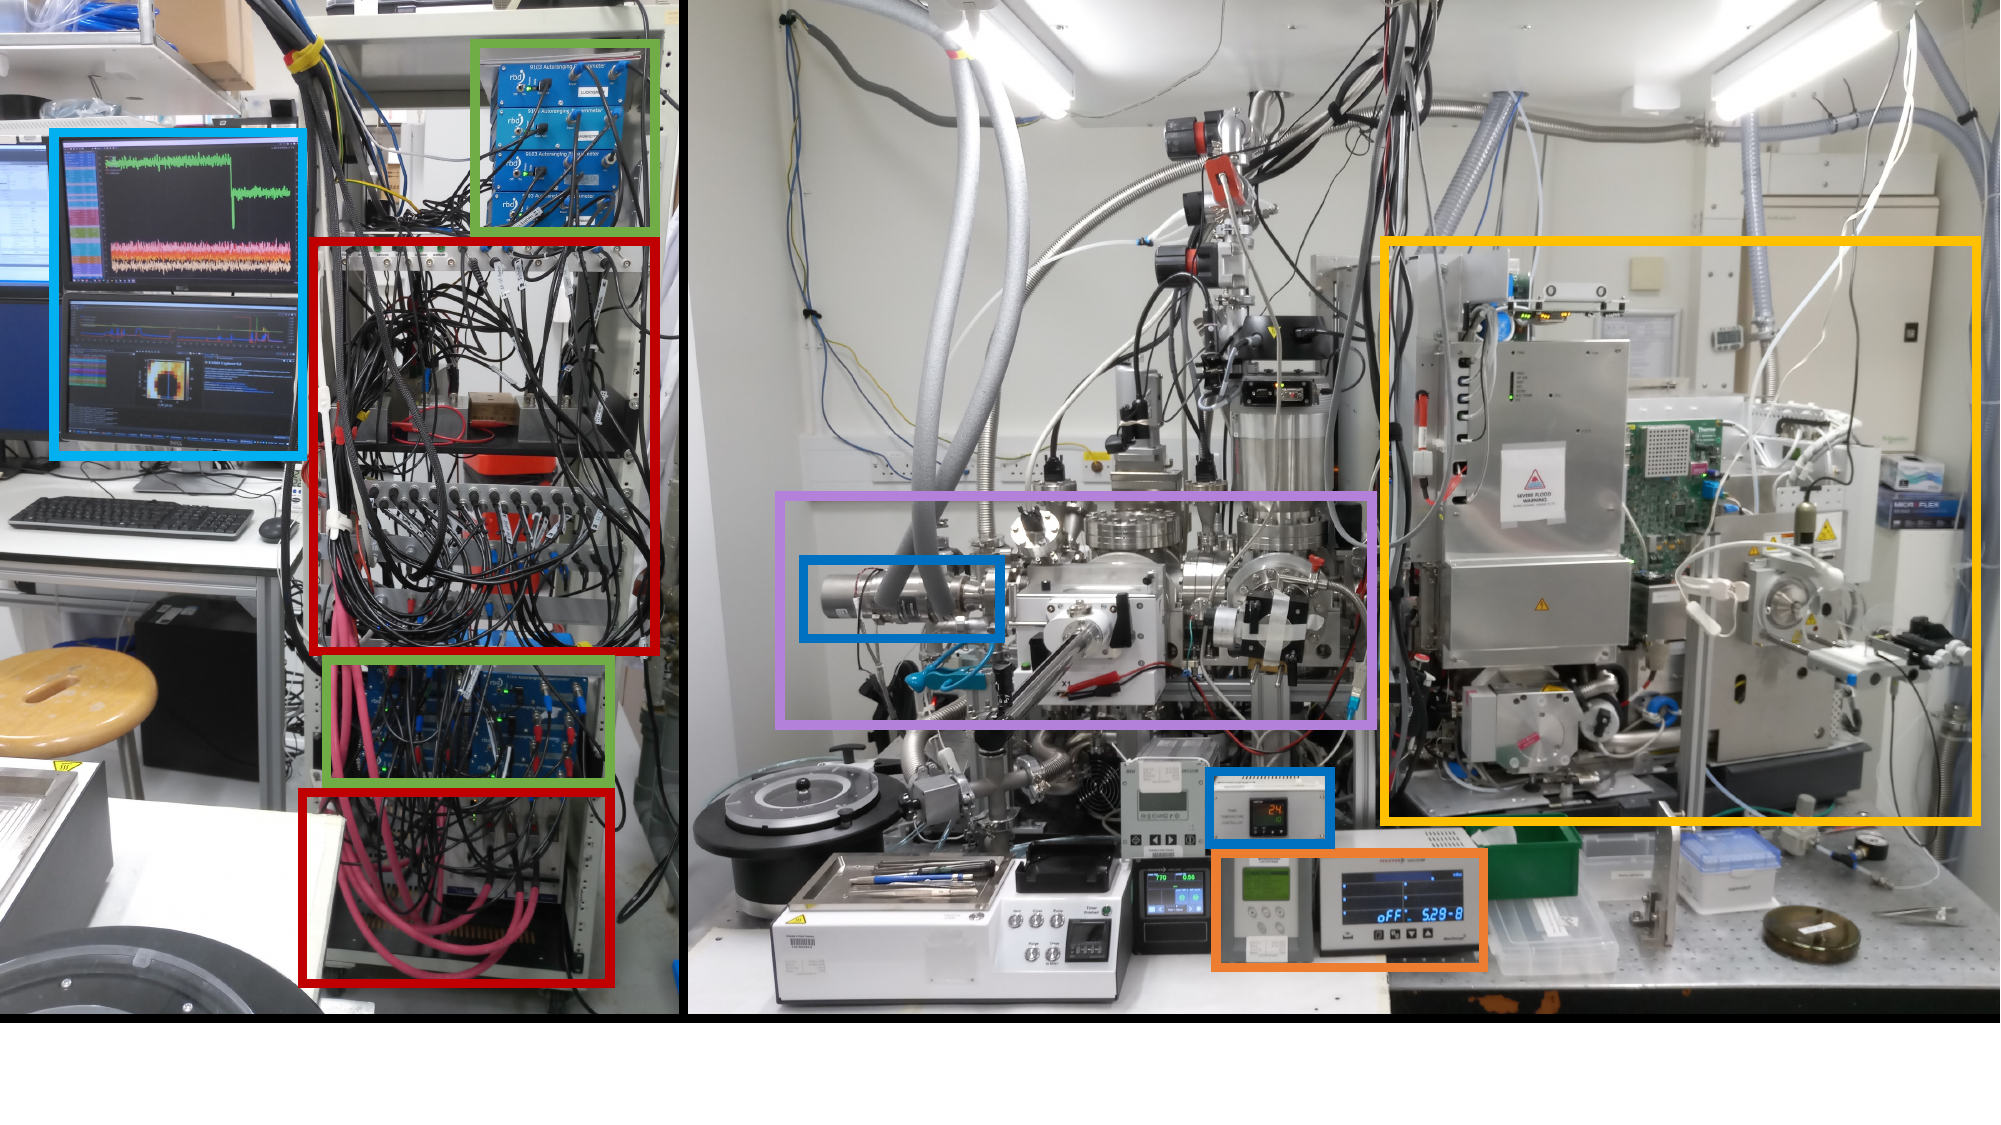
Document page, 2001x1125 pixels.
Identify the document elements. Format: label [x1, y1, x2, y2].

picture [685, 0, 2000, 1014]
picture [0, 0, 679, 1014]
